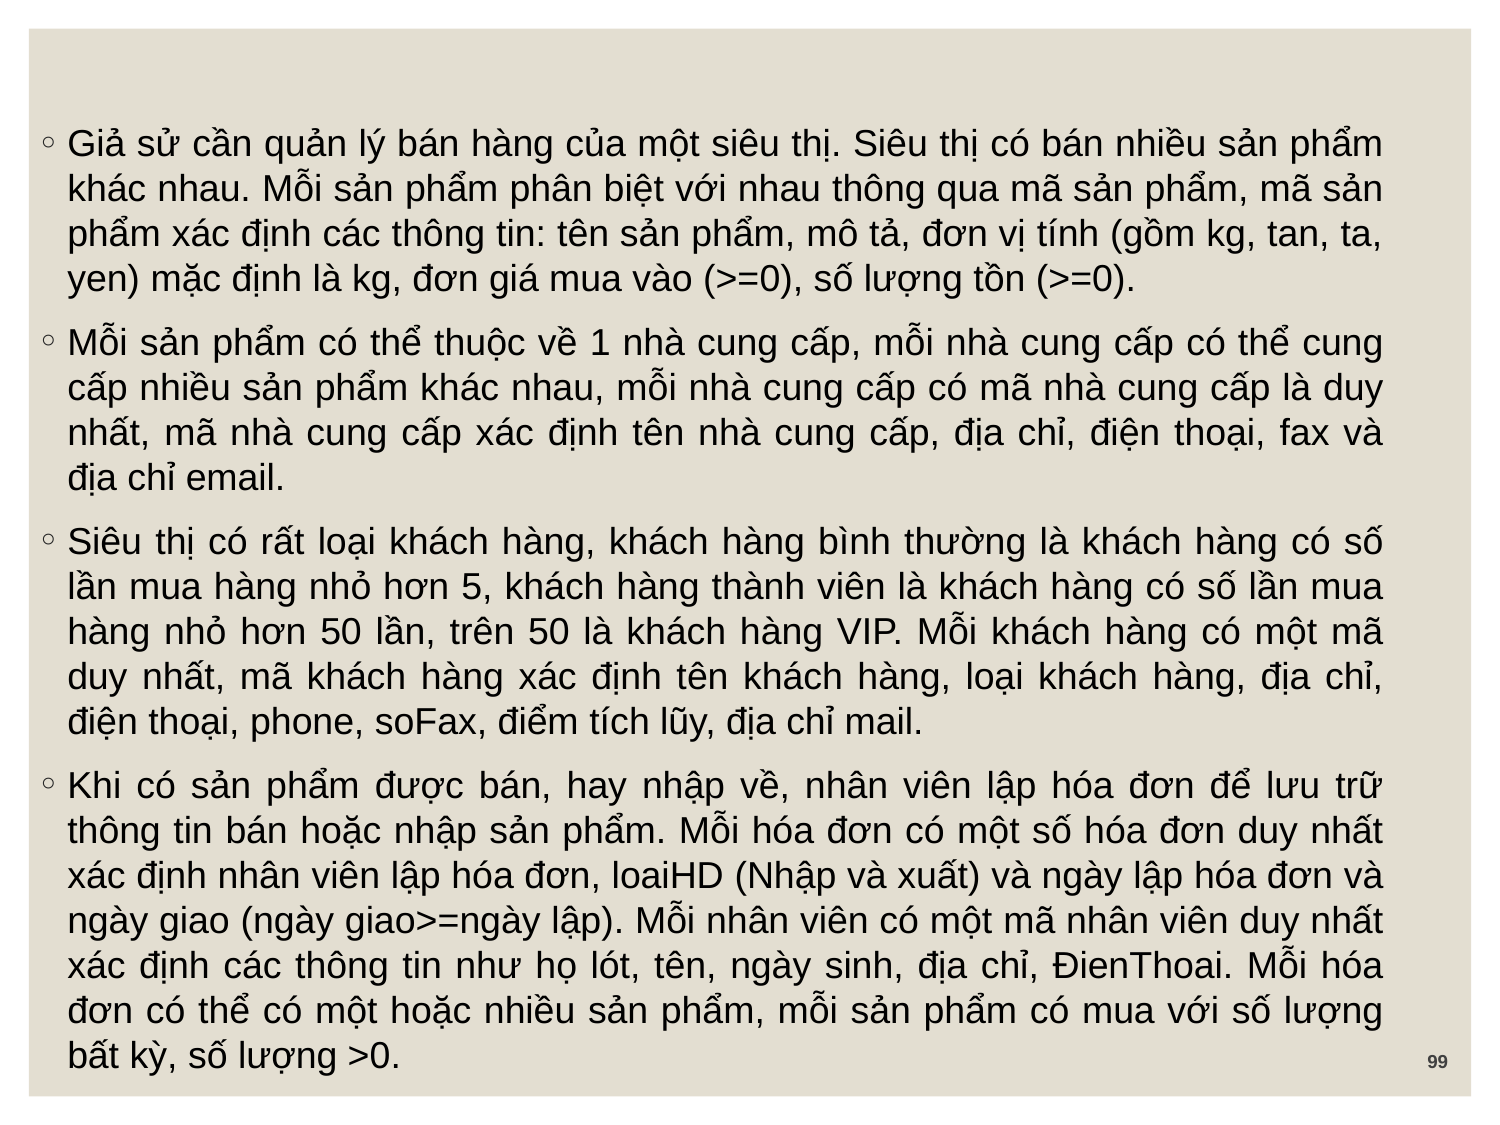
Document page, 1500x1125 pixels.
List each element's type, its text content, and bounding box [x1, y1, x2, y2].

slide_number 99 [1283, 1035, 1464, 1080]
list Giả sử cần quản lý bán hàng của một siêu thị. Siêu thị có bán nhiều sản phẩm khác nhau. Mỗi sản phẩm phân biệt với nhau thông qua mã sản phẩm, mã sản phẩm xác định các thông tin: tên sản phẩm, mô tả, đơn vị tính (gồm kg, tan, ta, yen) mặc định là kg, đơn giá mua vào (>=0), số lượng tồn (>=0). Mỗi sản phẩm có thể thuộc về 1 nhà cung cấp, mỗi nhà cung cấp có thể cung cấp nhiều sản phẩm khác nhau, mỗi nhà cung cấp có mã nhà cung cấp là duy nhất, mã nhà cung cấp xác định tên nhà cung cấp, địa chỉ, điện thoại, fax và địa chỉ email. Siêu thị có rất loại khách hàng, khách hàng bình thường là khách hàng có số lần mua hàng nhỏ hơn 5, khách hàng thành viên là khách hàng có số lần mua hàng nhỏ hơn 50 lần, trên 50 là khách hàng VIP. Mỗi khách hàng có một mã duy nhất, mã khách hàng xác định tên khách hàng, loại khách hàng, địa chỉ, điện thoại, phone, soFax, điểm tích lũy, địa chỉ mail. Khi có sản phẩm được bán, hay nhập về, nhân viên lập hóa đơn để lưu trữ thông tin bán hoặc nhập sản phẩm. Mỗi hóa đơn có một số hóa đơn duy nhất xác định nhân viên lập hóa đơn, loaiHD (Nhập và xuất) và ngày lập hóa đơn và ngày giao (ngày giao>=ngày lập). Mỗi nhân viên có một mã nhân viên duy nhất xác định các thông tin như họ lót, tên, ngày sinh, địa chỉ, ĐienThoai. Mỗi hóa đơn có thể có một hoặc nhiều sản phẩm, mỗi sản phẩm có mua với số lượng bất kỳ, số lượng >0. [22, 111, 1399, 850]
